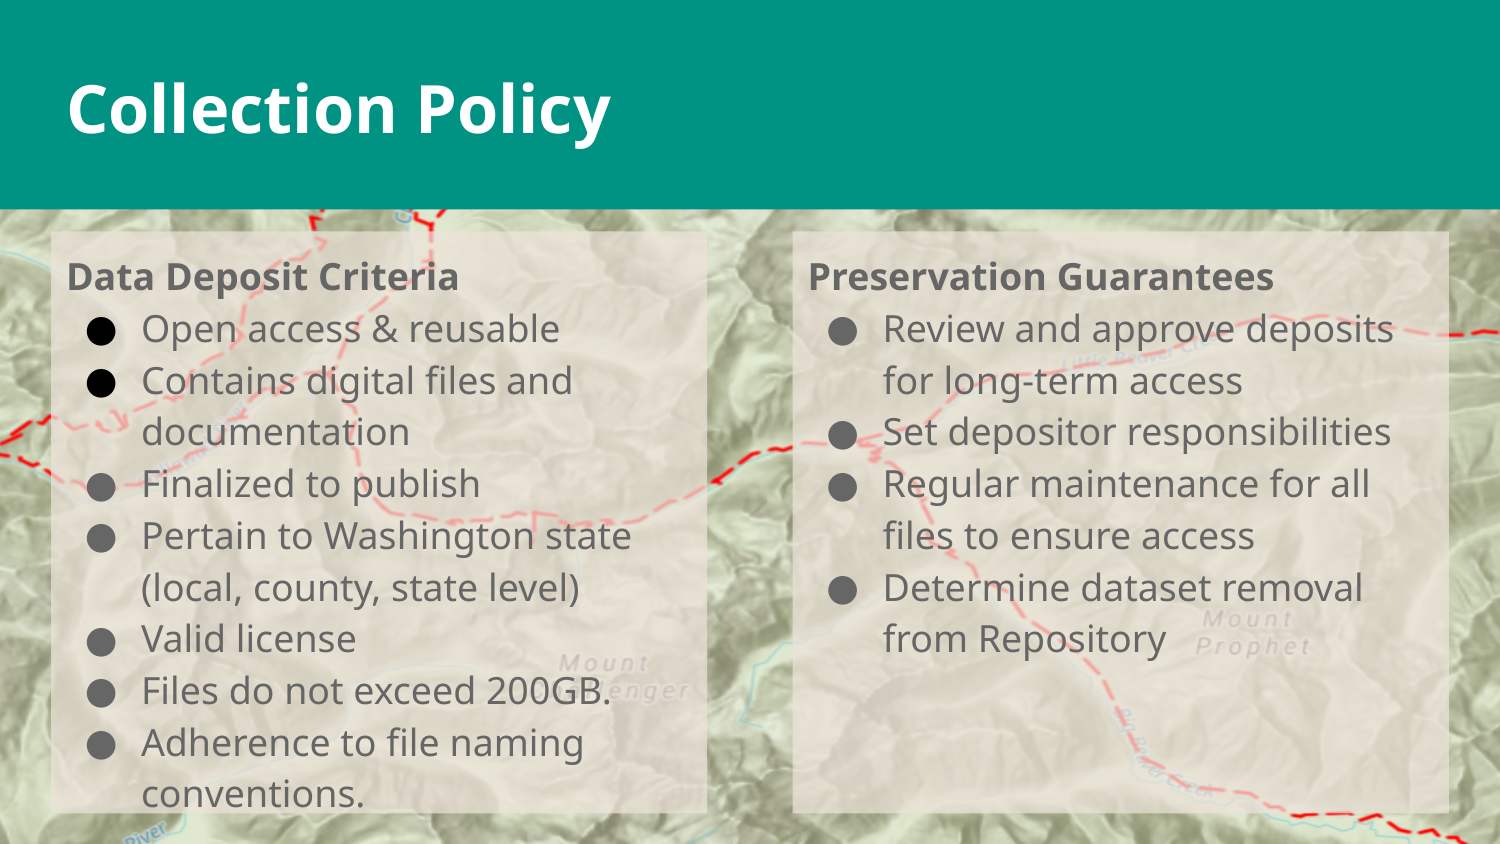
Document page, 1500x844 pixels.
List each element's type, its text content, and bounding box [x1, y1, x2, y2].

picture [0, 210, 1500, 844]
title Collection Policy [51, 52, 1449, 185]
list Data Deposit Criteria Open access & reusable Contains digital files and documentation Finalized to publish Pertain to Washington state (local, county, state level) Valid license Files do not exceed 200GB. Adherence to file naming conventions. [51, 231, 708, 814]
list Preservation Guarantees Review and approve deposits for long-term access Set depositor responsibilities Regular maintenance for all files to ensure access Determine dataset removal from Repository [792, 231, 1449, 814]
